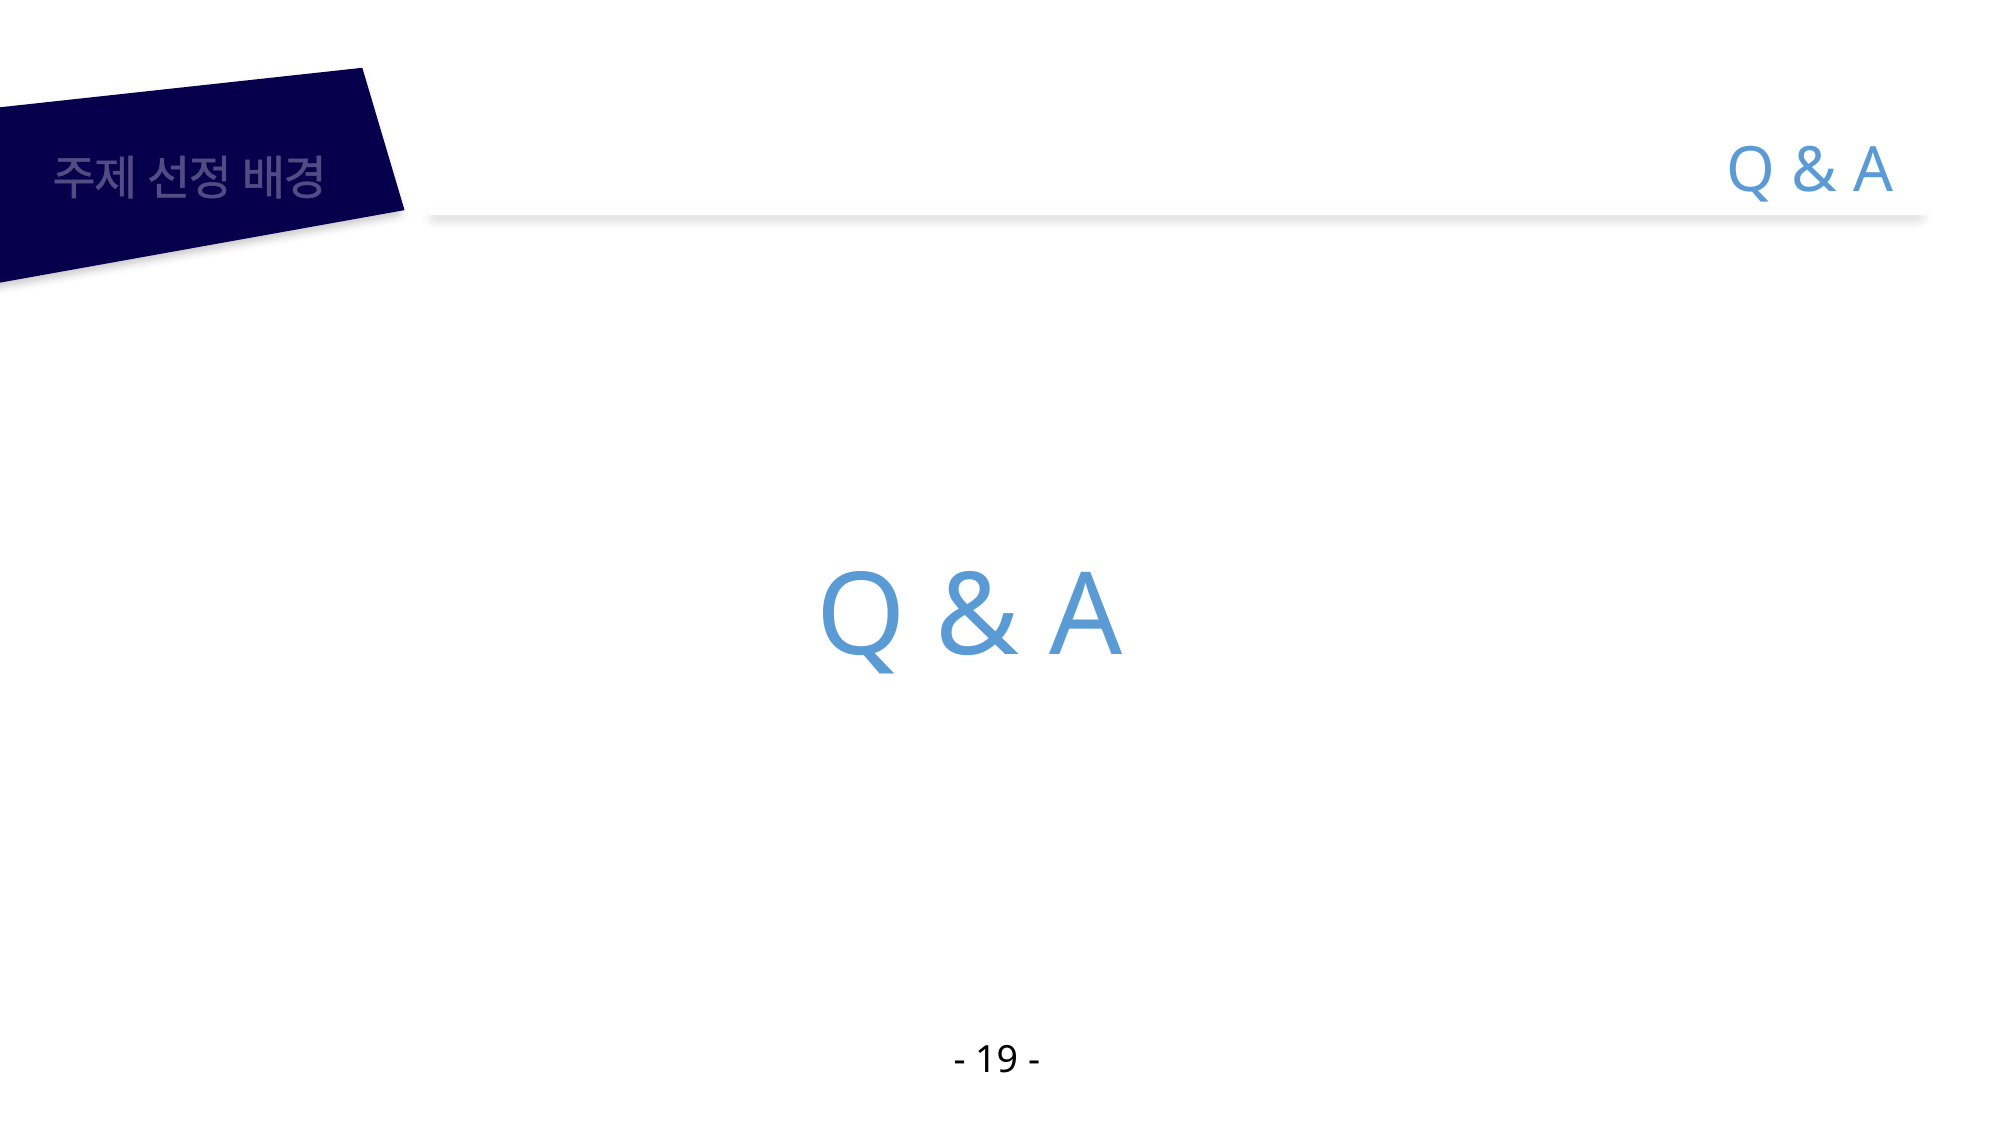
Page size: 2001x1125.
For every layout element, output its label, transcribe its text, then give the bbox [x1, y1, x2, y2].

text_box Q & A [1711, 121, 1909, 212]
text_box [0, 66, 406, 284]
text_box 주제 선정 배경 [37, 140, 342, 212]
text_box Q & A [454, 532, 1485, 685]
text_box - 19 - [938, 1028, 1075, 1088]
